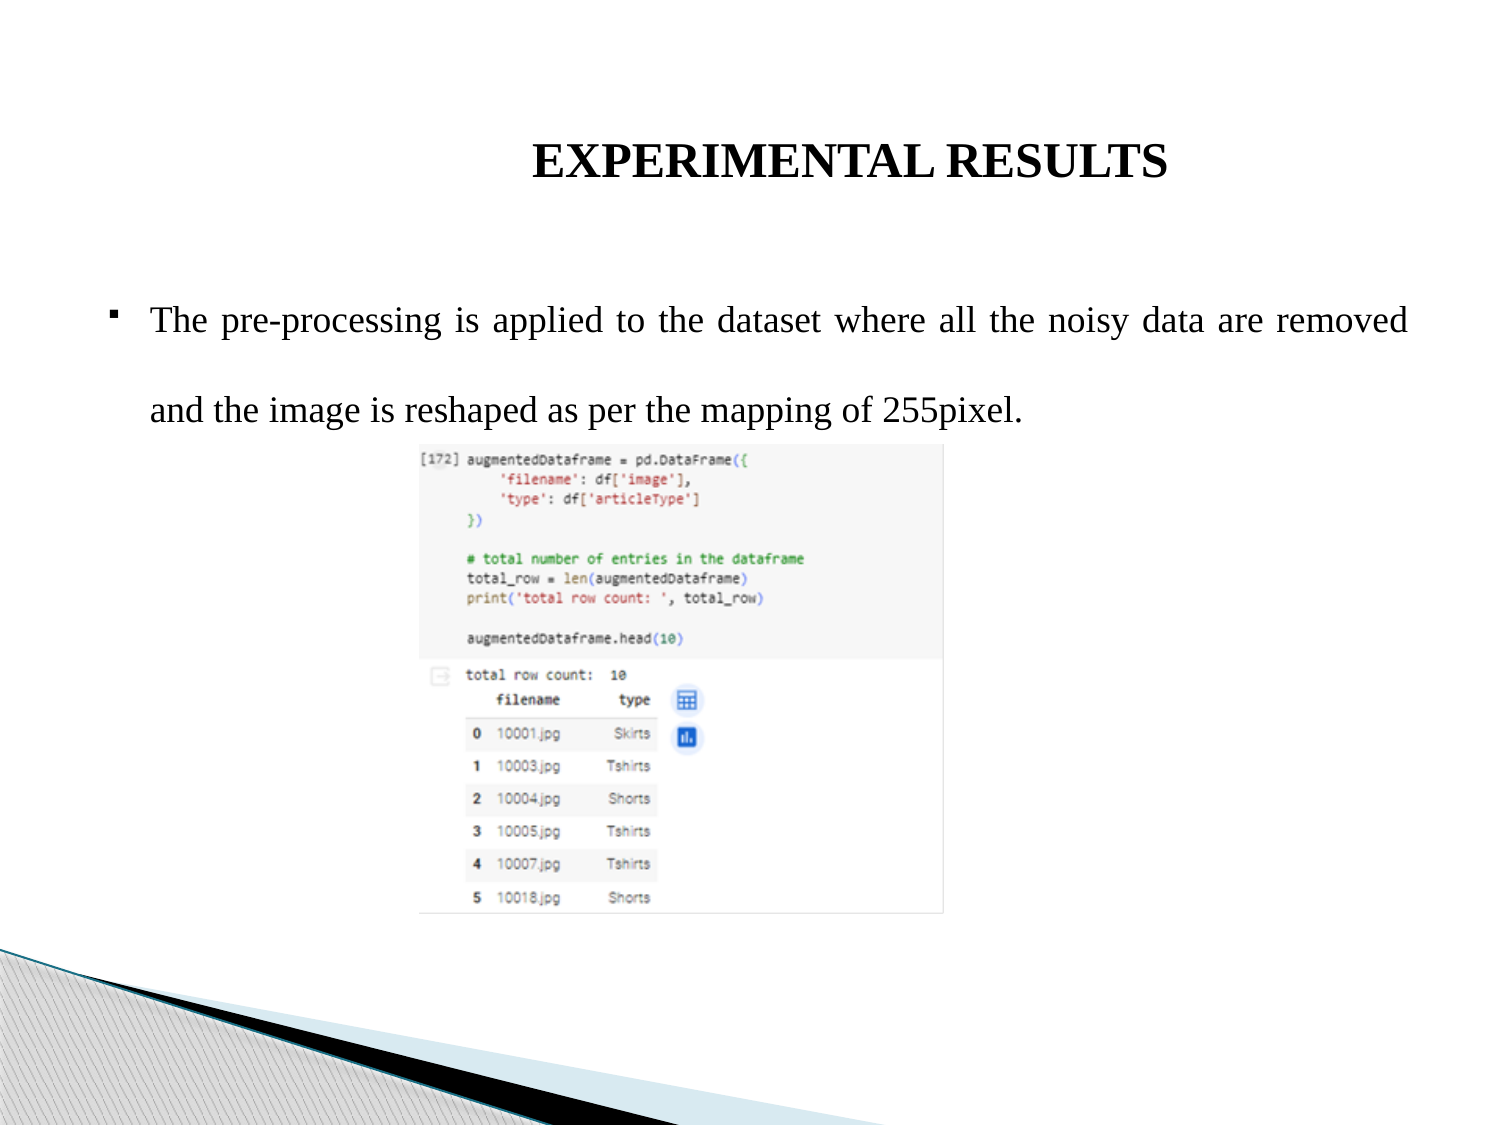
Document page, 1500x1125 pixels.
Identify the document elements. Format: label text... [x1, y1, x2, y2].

text_box Experimental results [407, 119, 1294, 195]
picture [418, 444, 945, 915]
text_box The pre-processing is applied to the dataset where all the noisy data are removed and the image is reshaped as per the mapping of 255pixel. [74, 242, 1425, 832]
